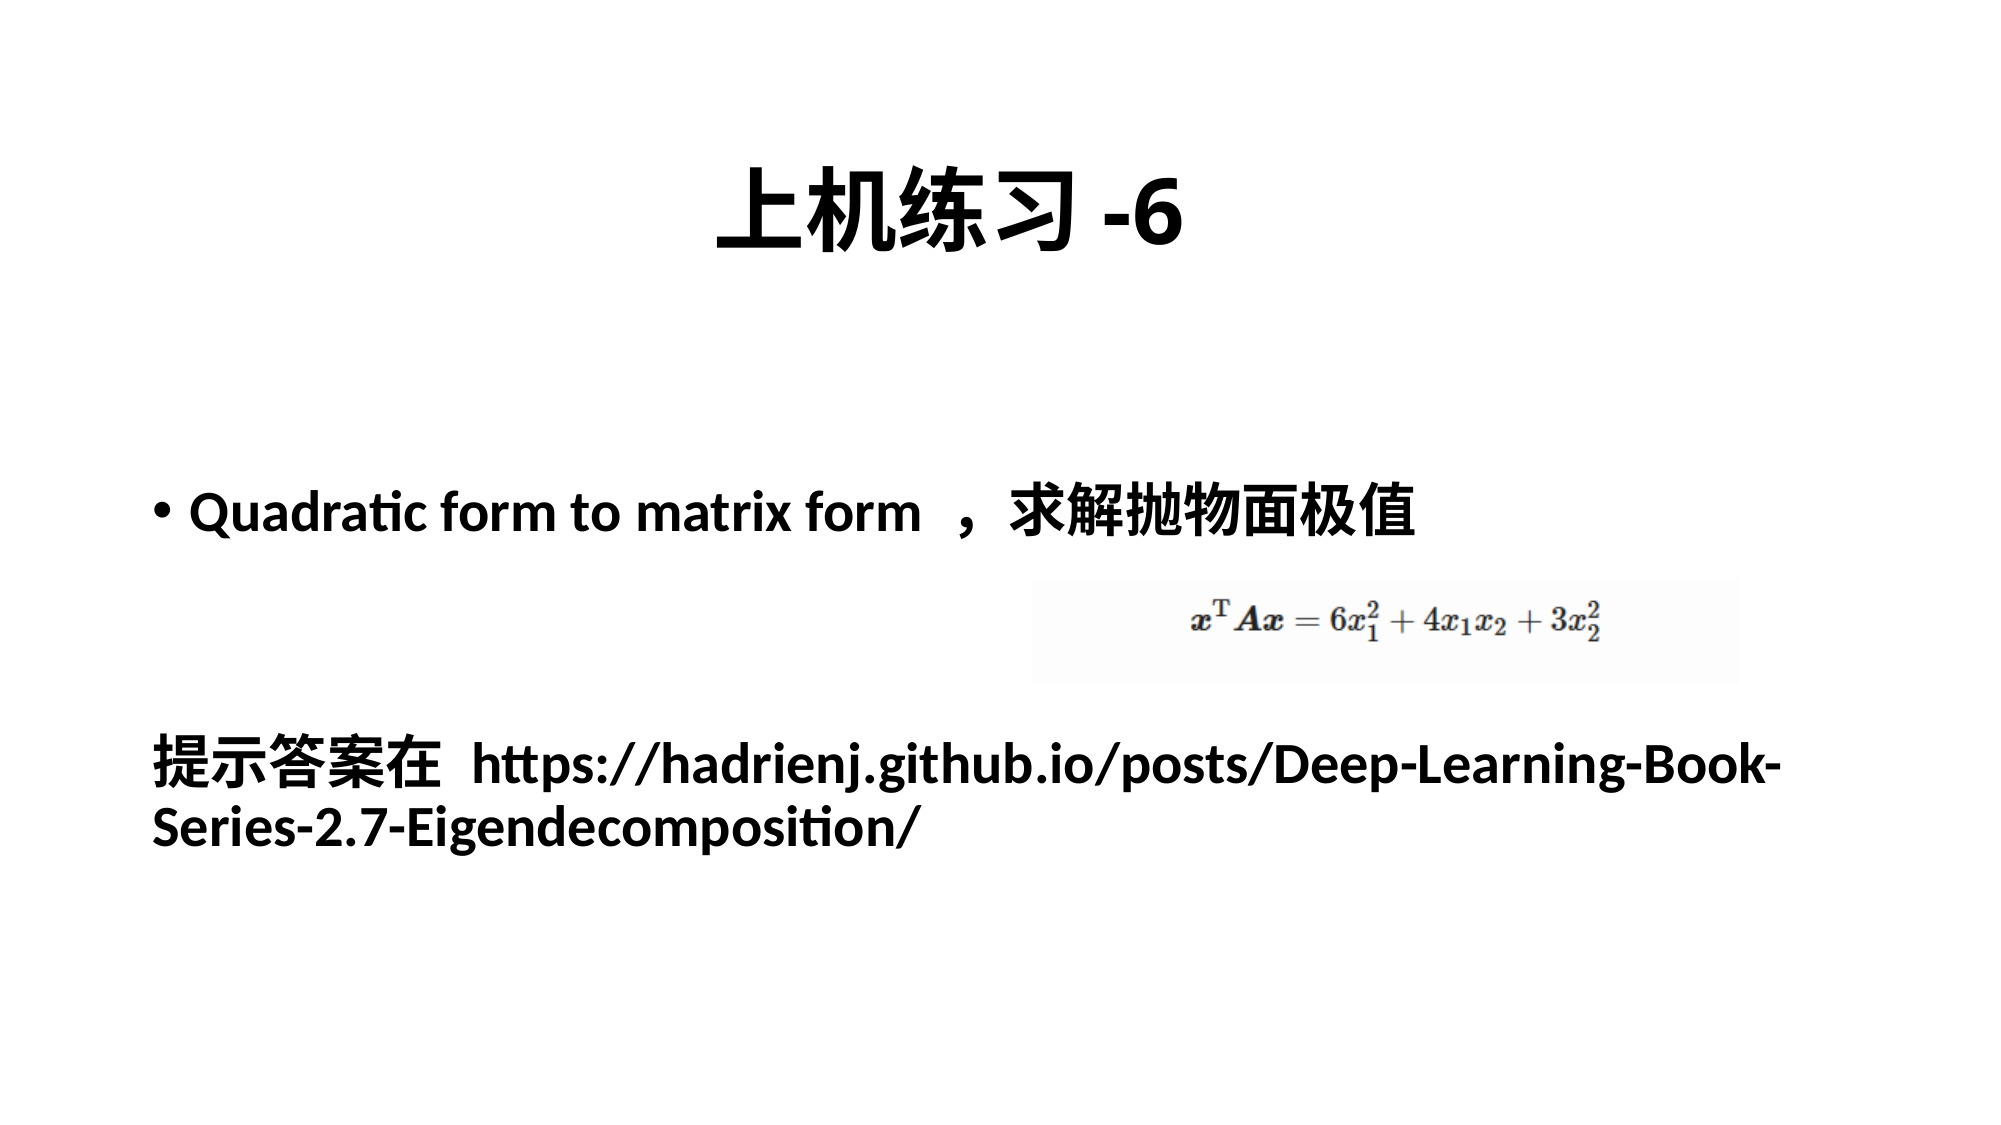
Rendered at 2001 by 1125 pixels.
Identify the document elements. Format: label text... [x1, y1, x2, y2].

list Quadratic form to matrix form ，求解抛物面极值 提示答案在 https://hadrienj.github.io/posts/Deep-Learning-Book-Series-2.7-Eigendecomposition/ [137, 299, 1863, 1014]
picture [1032, 579, 1739, 685]
title 上机练习-6 [137, 56, 1863, 275]
